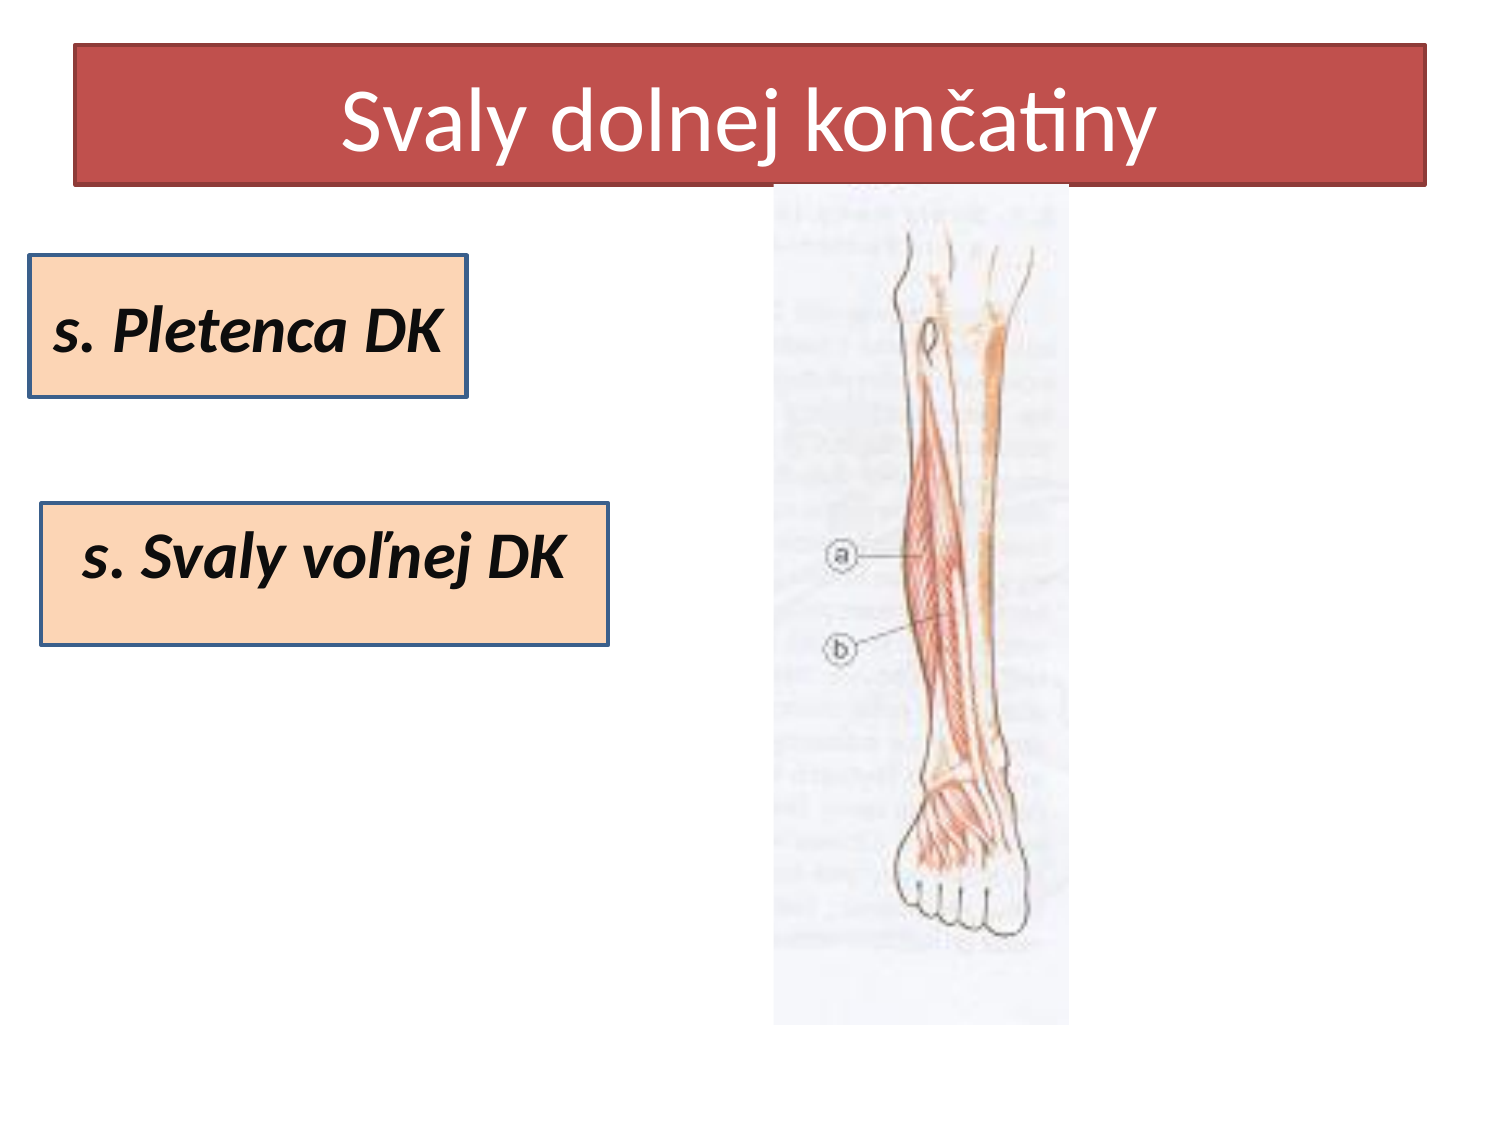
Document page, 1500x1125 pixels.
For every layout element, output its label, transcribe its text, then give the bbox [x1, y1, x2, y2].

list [773, 184, 1070, 1025]
title Svaly dolnej končatiny [73, 43, 1427, 187]
text_box s. Svaly voľnej DK [39, 501, 610, 647]
text_box s. Pletenca DK [27, 253, 469, 399]
